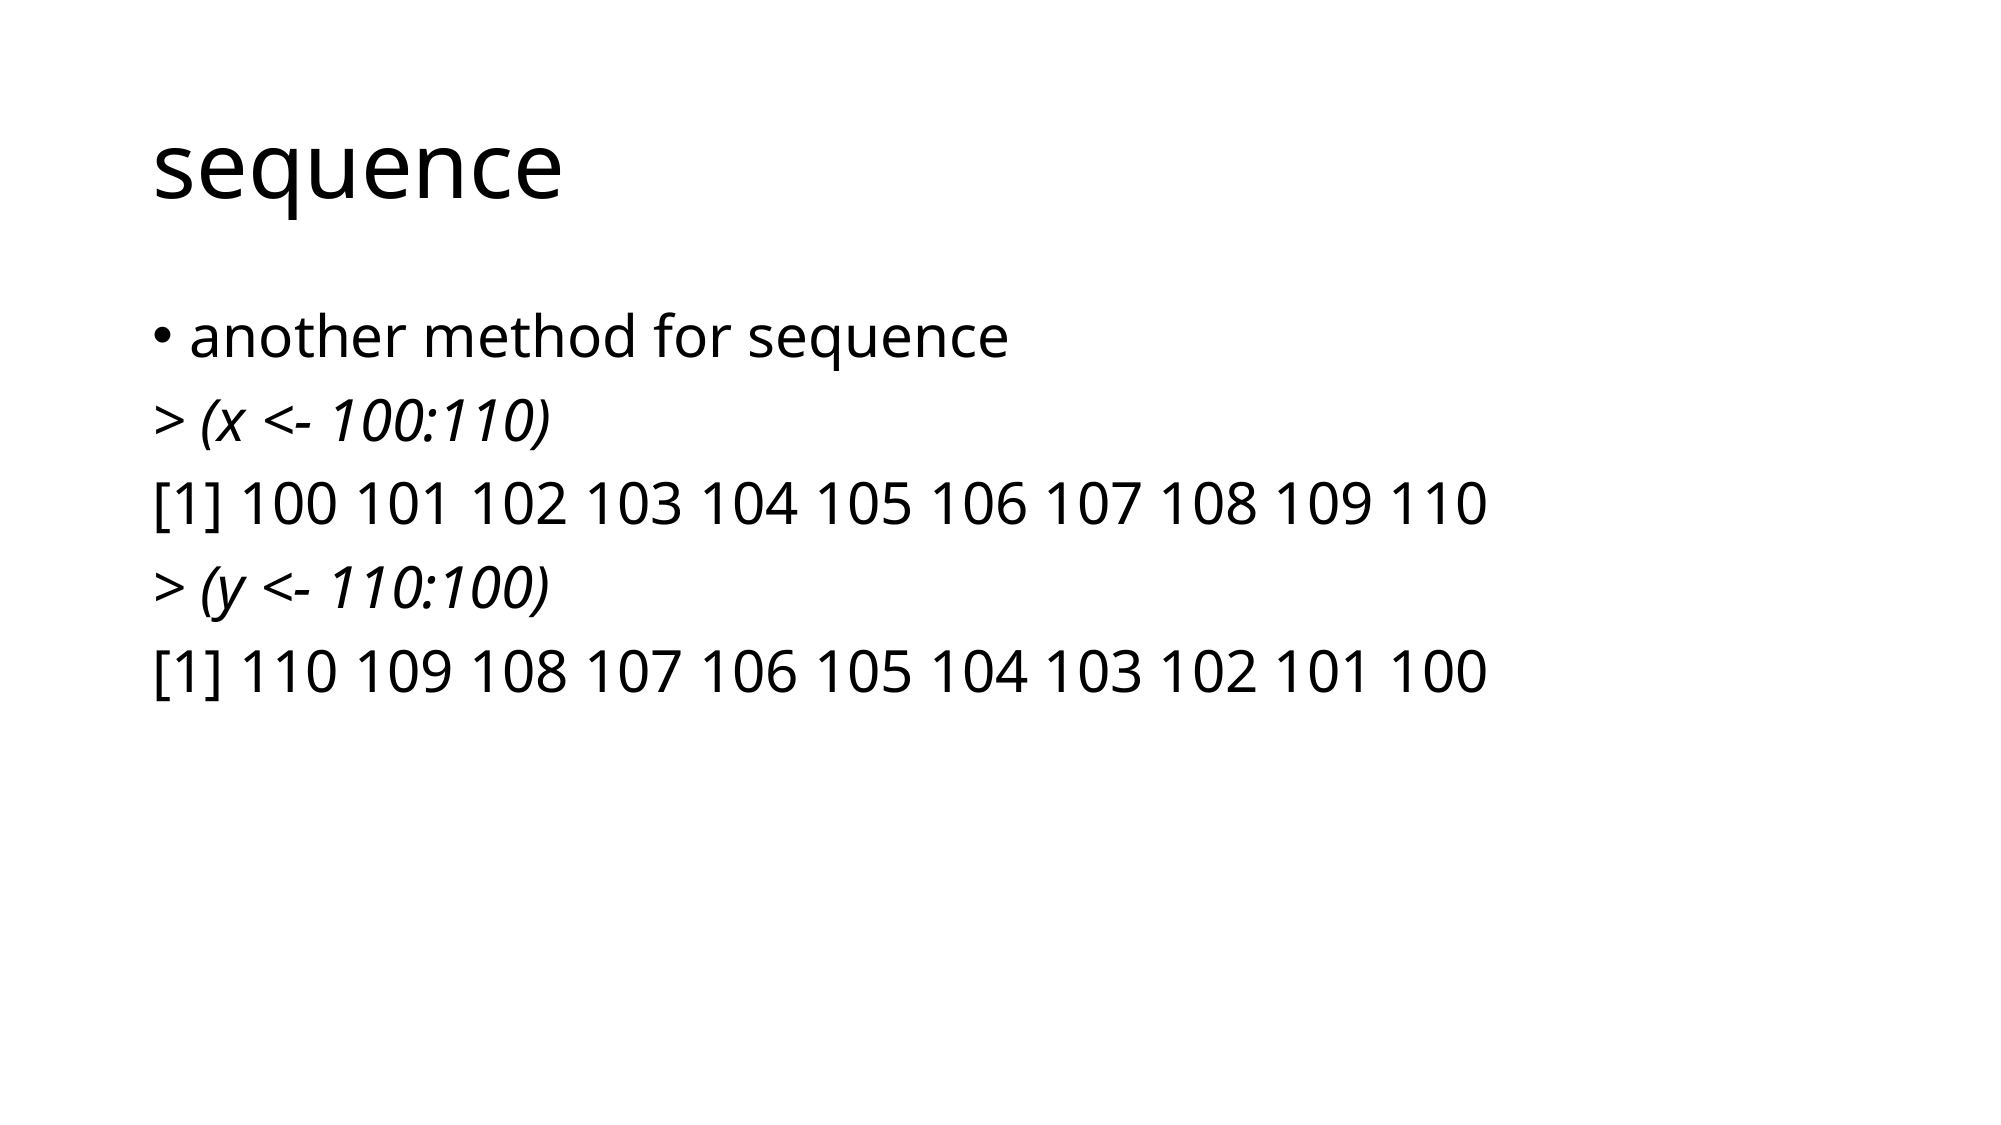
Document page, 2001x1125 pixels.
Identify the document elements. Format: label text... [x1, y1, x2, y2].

list another method for sequence > (x <- 100:110) [1] 100 101 102 103 104 105 106 107 108 109 110 > (y <- 110:100) [1] 110 109 108 107 106 105 104 103 102 101 100 [137, 299, 1863, 1014]
title sequence [137, 59, 1863, 278]
